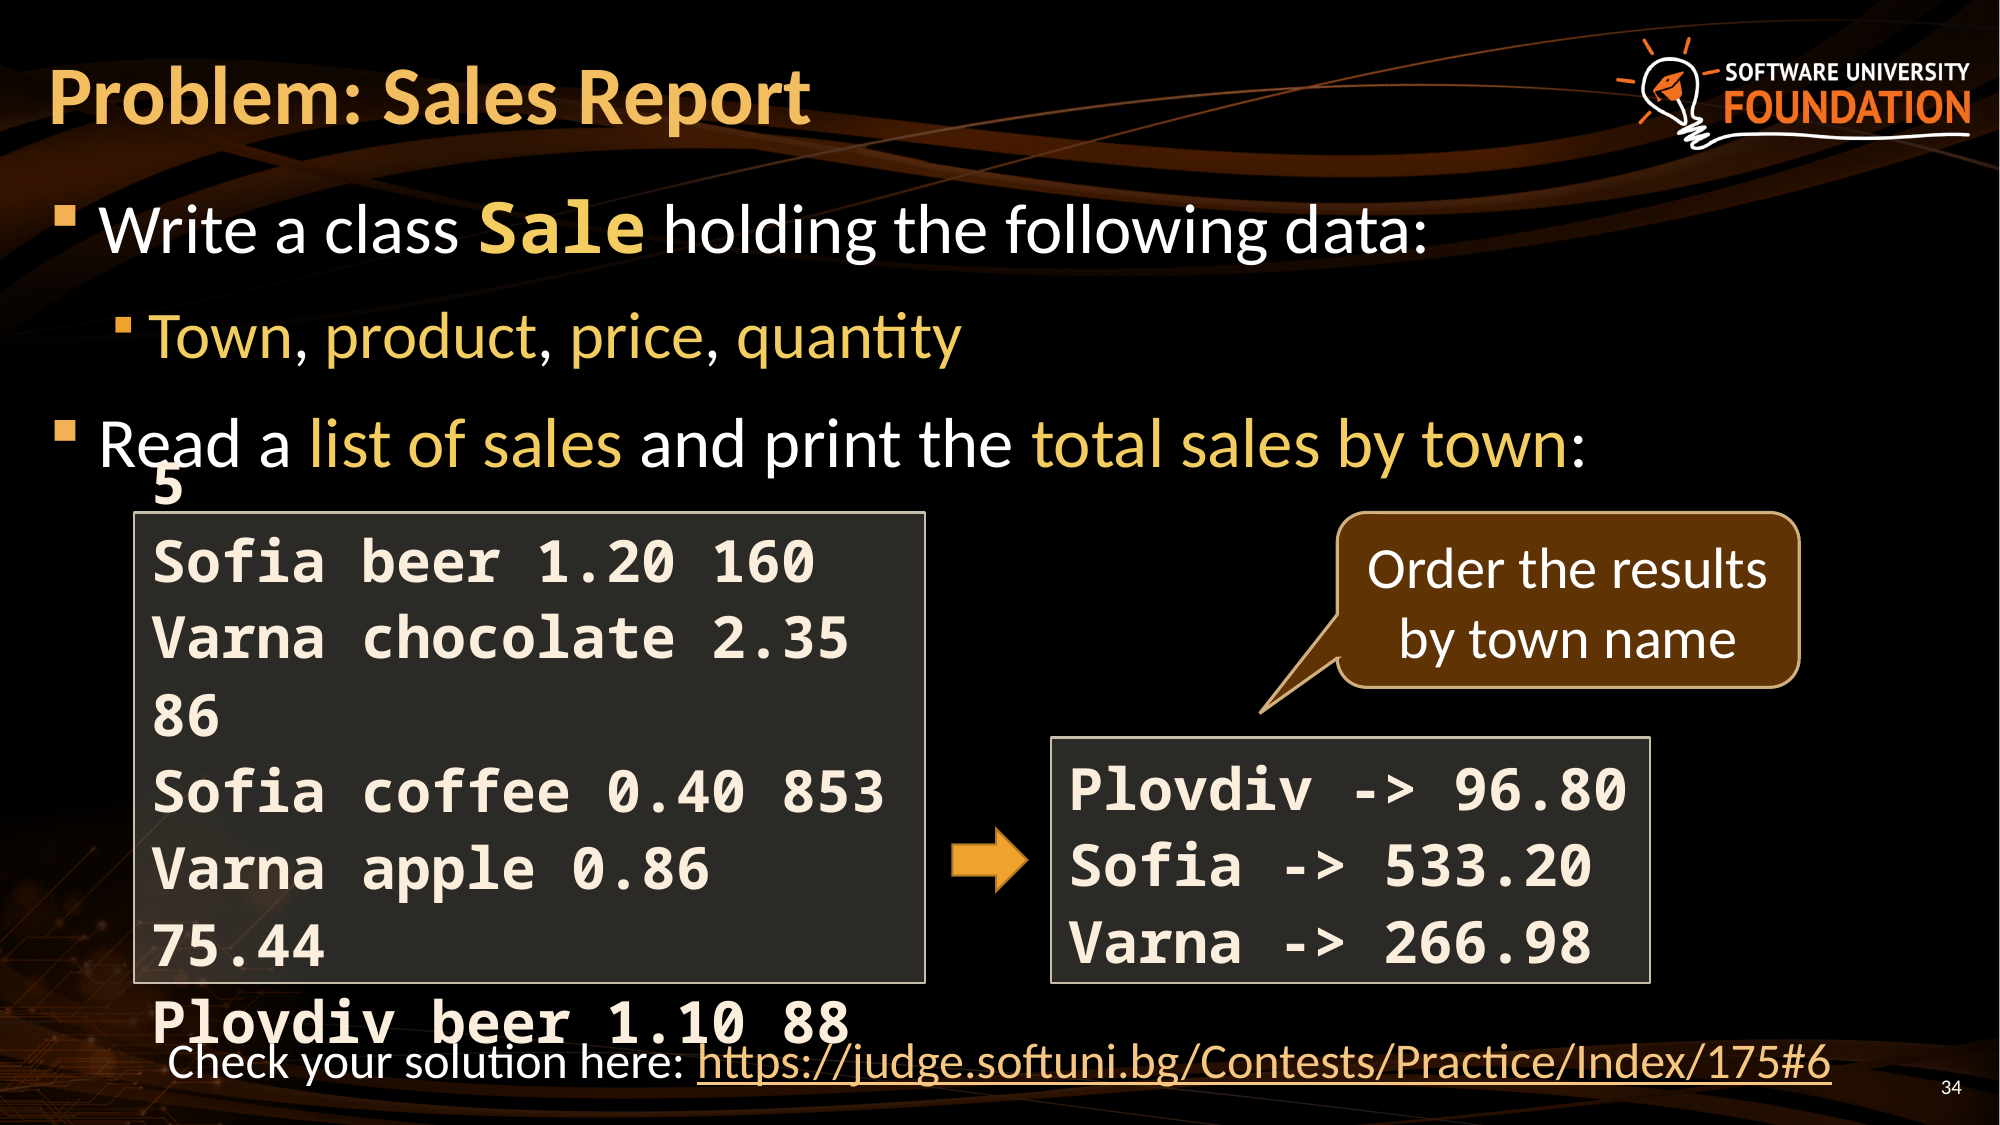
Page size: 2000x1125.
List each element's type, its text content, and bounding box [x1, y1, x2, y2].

title Problem: Sales Report [30, 6, 1602, 189]
slide_number 34 [1897, 1091, 1968, 1103]
text_box [951, 826, 1029, 894]
list Write a class Sale holding the following data: Town, product, price, quantity Read a list of sales and print the total sales by town: [31, 176, 1968, 1091]
picture [0, 0, 2000, 1125]
text_box Plovdiv -> 96.80 Sofia -> 533.20 Varna -> 266.98 [1050, 737, 1650, 983]
text_box Order the results by town name [1258, 511, 1801, 715]
text_box Check your solution here: https://judge.softuni.bg/Contests/Practice/Index/175#6 [133, 1021, 1866, 1096]
text_box 5 Sofia beer 1.20 160 Varna chocolate 2.35 86 Sofia coffee 0.40 853 Varna apple 0.86 75.44 Plovdiv beer 1.10 88 [133, 512, 925, 983]
